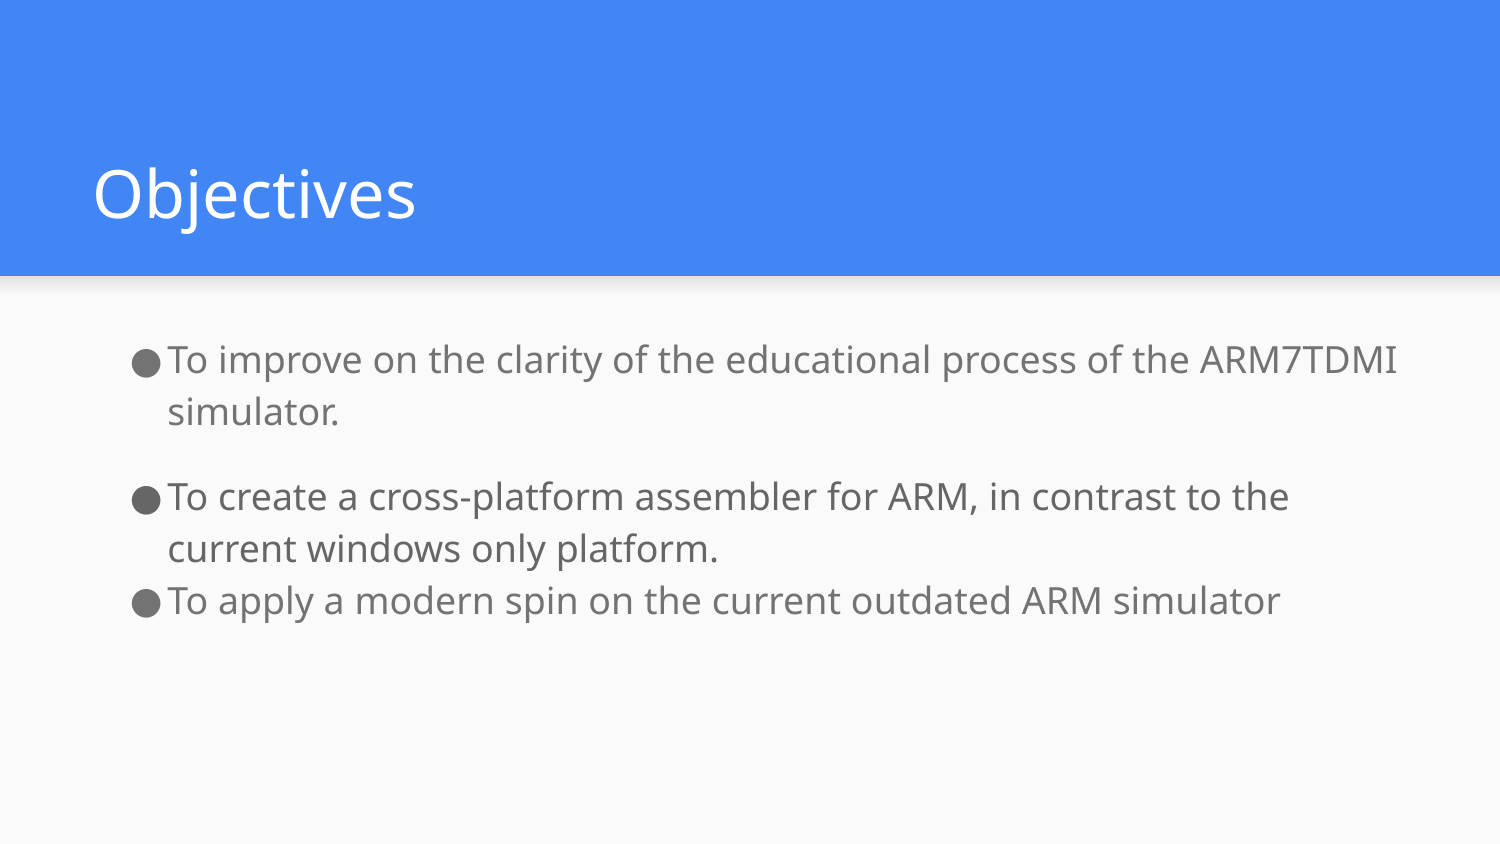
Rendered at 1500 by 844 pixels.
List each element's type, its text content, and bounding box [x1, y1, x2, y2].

list To improve on the clarity of the educational process of the ARM7TDMI simulator. To create a cross-platform assembler for ARM, in contrast to the current windows only platform. To apply a modern spin on the current outdated ARM simulator [77, 314, 1427, 760]
title Objectives [77, 121, 1427, 248]
